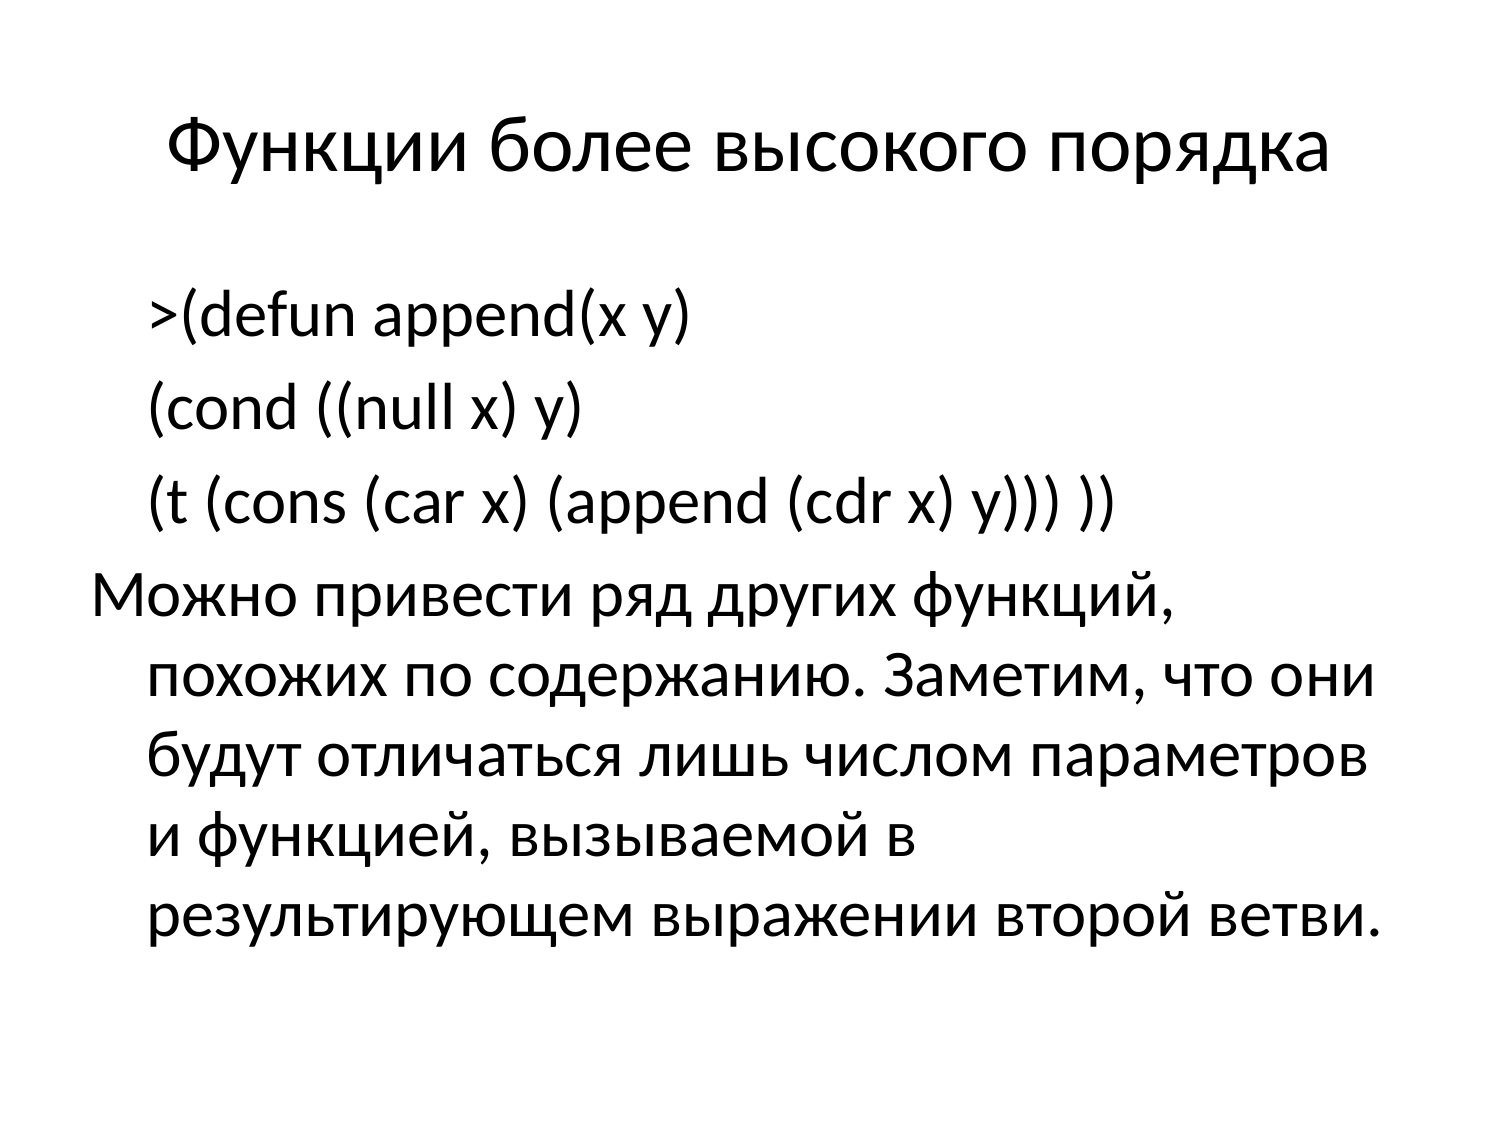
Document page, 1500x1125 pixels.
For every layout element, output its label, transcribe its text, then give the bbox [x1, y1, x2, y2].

title Функции более высокого порядка [75, 45, 1425, 233]
list >(defun append(x y) (cond ((null x) y) (t (cons (car x) (append (cdr x) y))) )) Можно привести ряд других функций, похожих по содержанию. Заметим, что они будут отличаться лишь числом параметров и функцией, вызываемой в результирующем выражении второй ветви. [75, 262, 1425, 1005]
